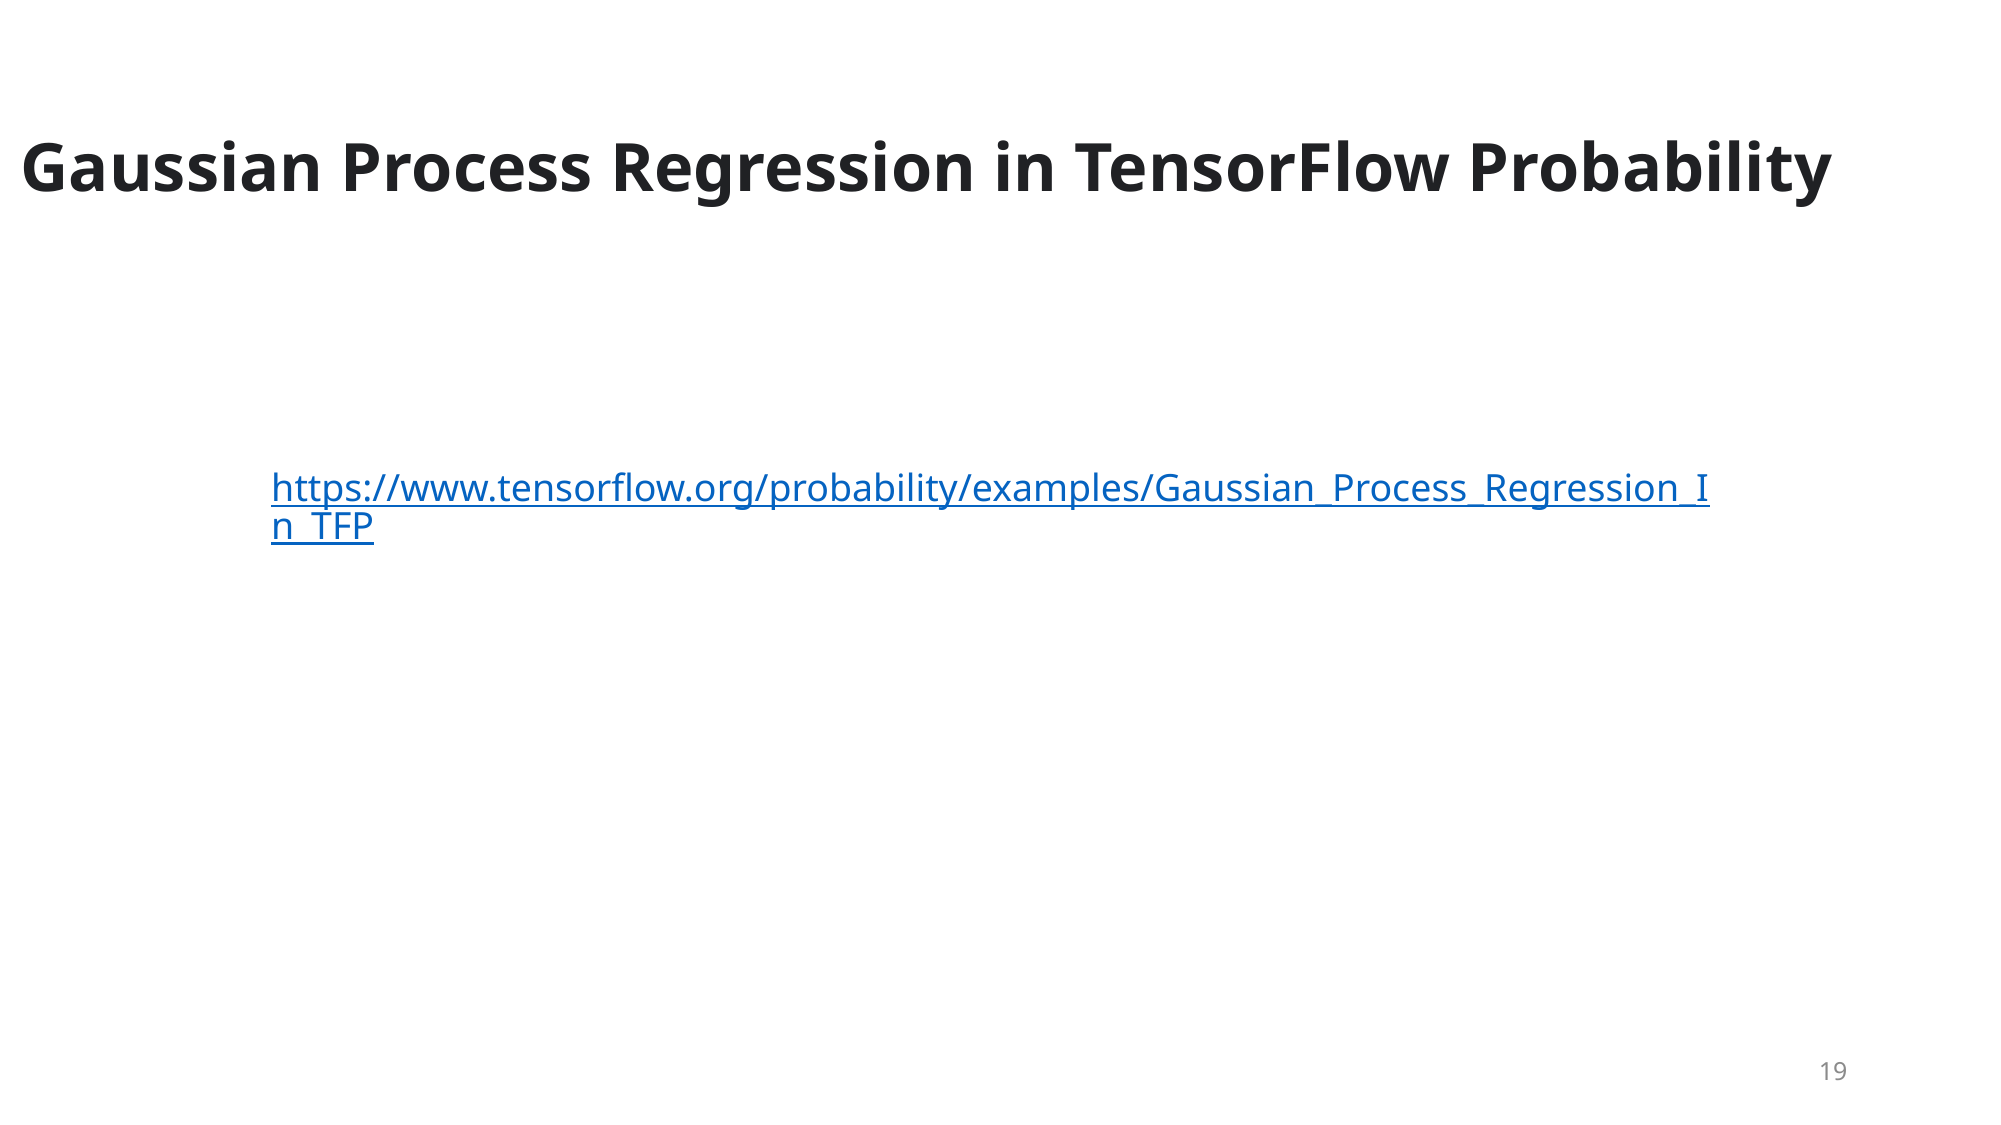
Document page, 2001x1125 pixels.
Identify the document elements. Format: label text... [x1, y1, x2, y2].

slide_number 19 [1412, 1042, 1863, 1103]
text_box https://www.tensorflow.org/probability/examples/Gaussian_Process_Regression_In_TFP [256, 456, 1744, 523]
text_box Gaussian Process Regression in TensorFlow Probability [6, 117, 1849, 212]
